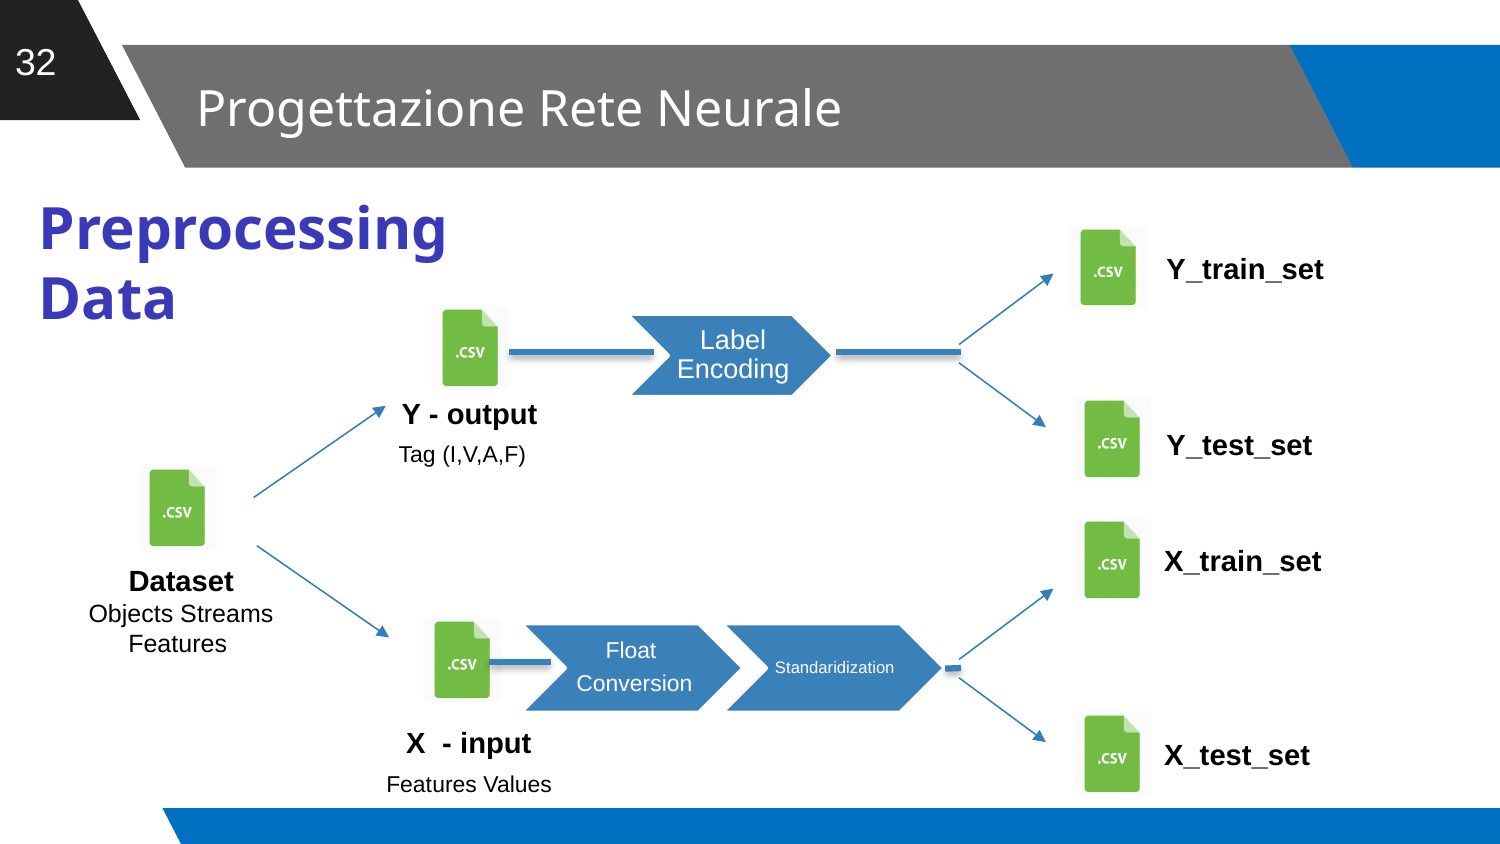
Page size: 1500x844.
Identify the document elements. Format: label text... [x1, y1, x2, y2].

text_box Preprocessing Data [24, 183, 616, 339]
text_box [958, 588, 1054, 660]
text_box Y_test_set [1155, 418, 1391, 469]
picture [423, 617, 502, 702]
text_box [256, 545, 390, 638]
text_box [958, 677, 1047, 743]
text_box Features Values [371, 761, 569, 805]
picture [1073, 711, 1152, 797]
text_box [253, 405, 386, 498]
picture [1073, 396, 1152, 482]
text_box Tag (I,V,A,F) [392, 431, 582, 474]
text_box Y - output [386, 388, 585, 438]
title Progettazione Rete Neurale [181, 45, 1285, 169]
picture [138, 465, 217, 551]
text_box X_test_set [1155, 728, 1389, 779]
text_box Dataset Objects Streams Features [53, 555, 310, 665]
text_box Y_train_set [1153, 243, 1391, 294]
text_box X_train_set [1155, 534, 1389, 585]
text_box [958, 273, 1054, 345]
slide_number 32 [0, 0, 98, 121]
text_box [958, 362, 1047, 428]
picture [430, 305, 510, 391]
picture [1069, 224, 1148, 310]
text_box X - input [391, 716, 514, 761]
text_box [626, 290, 835, 407]
picture [1073, 517, 1152, 602]
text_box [519, 539, 946, 797]
